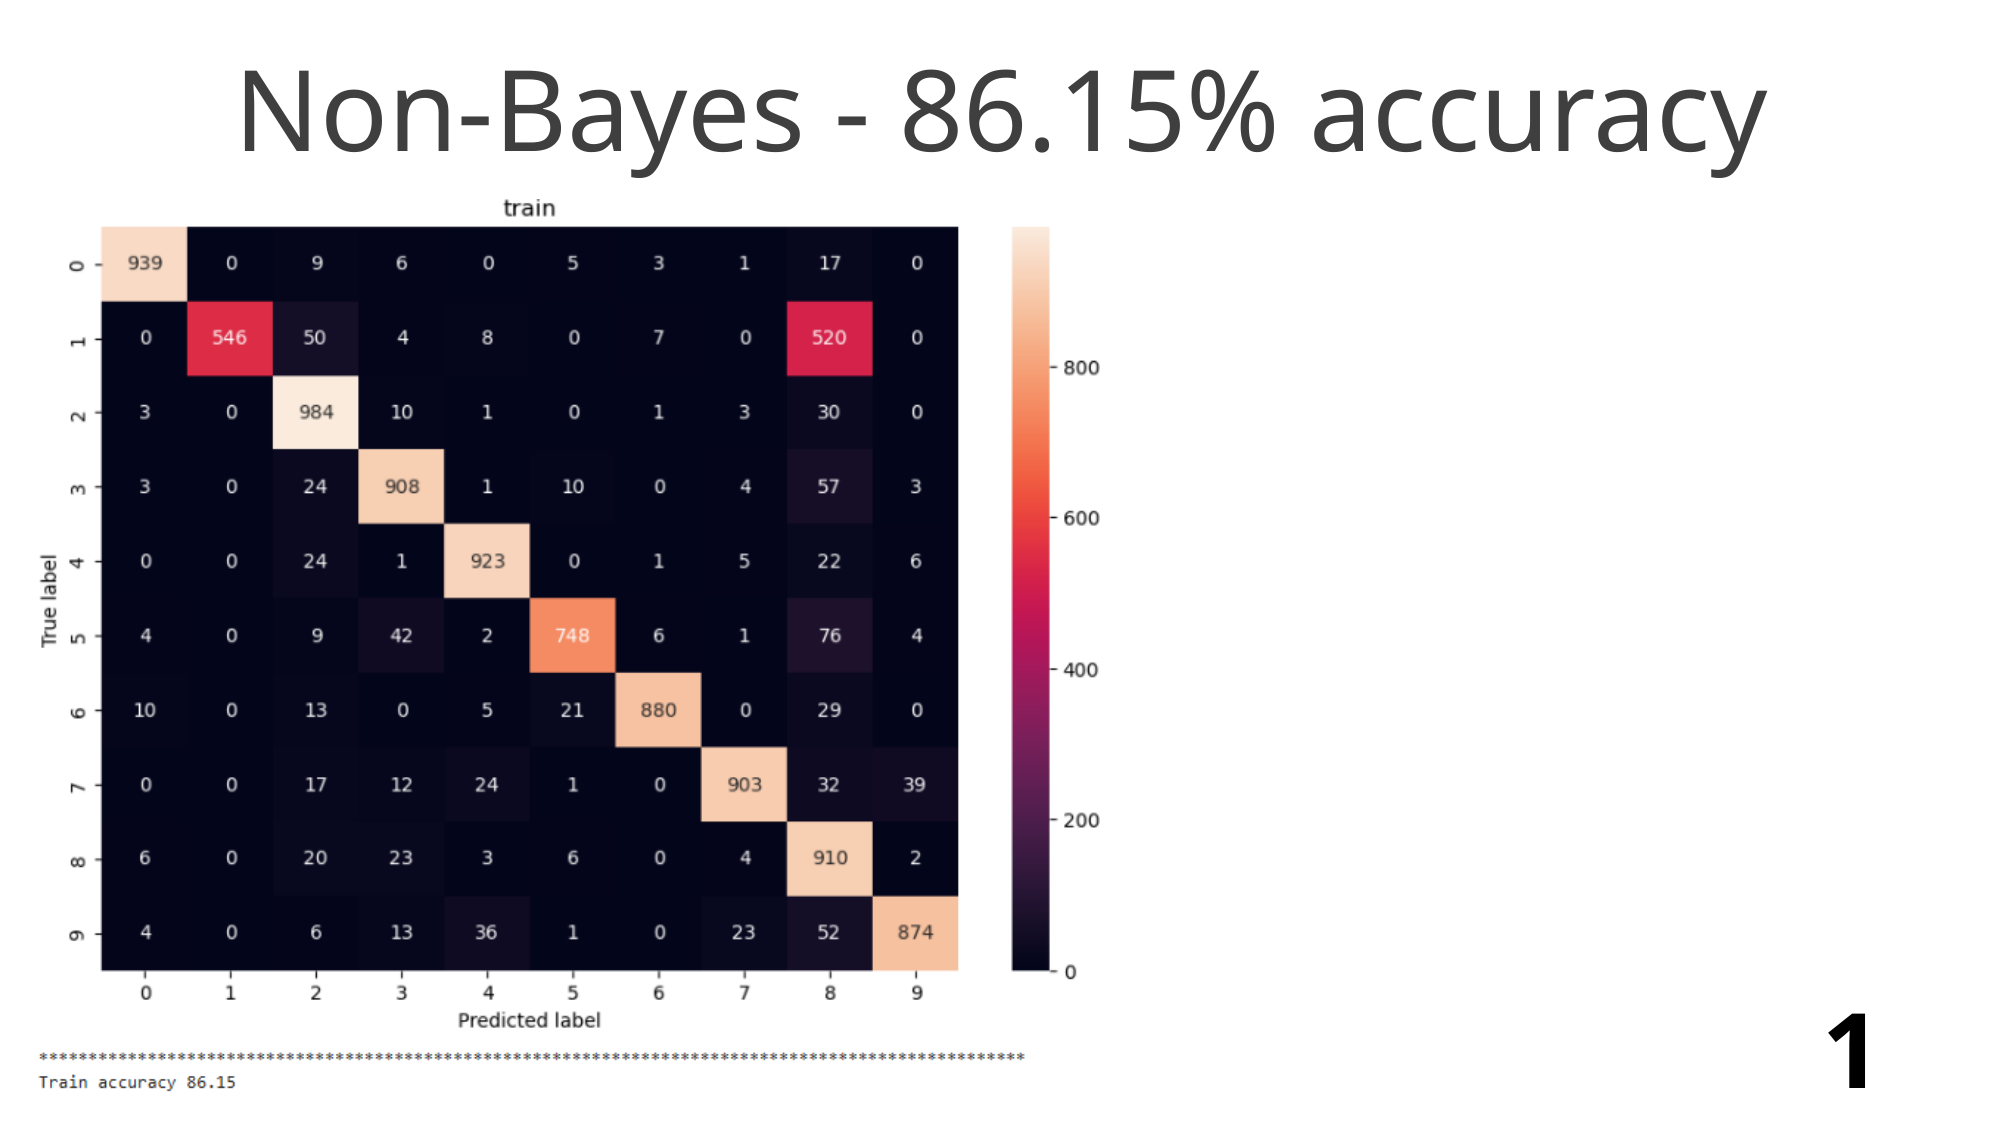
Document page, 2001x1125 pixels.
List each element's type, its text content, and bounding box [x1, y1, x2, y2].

text_box 13 [1807, 969, 1950, 1101]
picture [24, 199, 1125, 1101]
list Non-Bayes - 86.15% accuracy [53, 55, 1952, 175]
